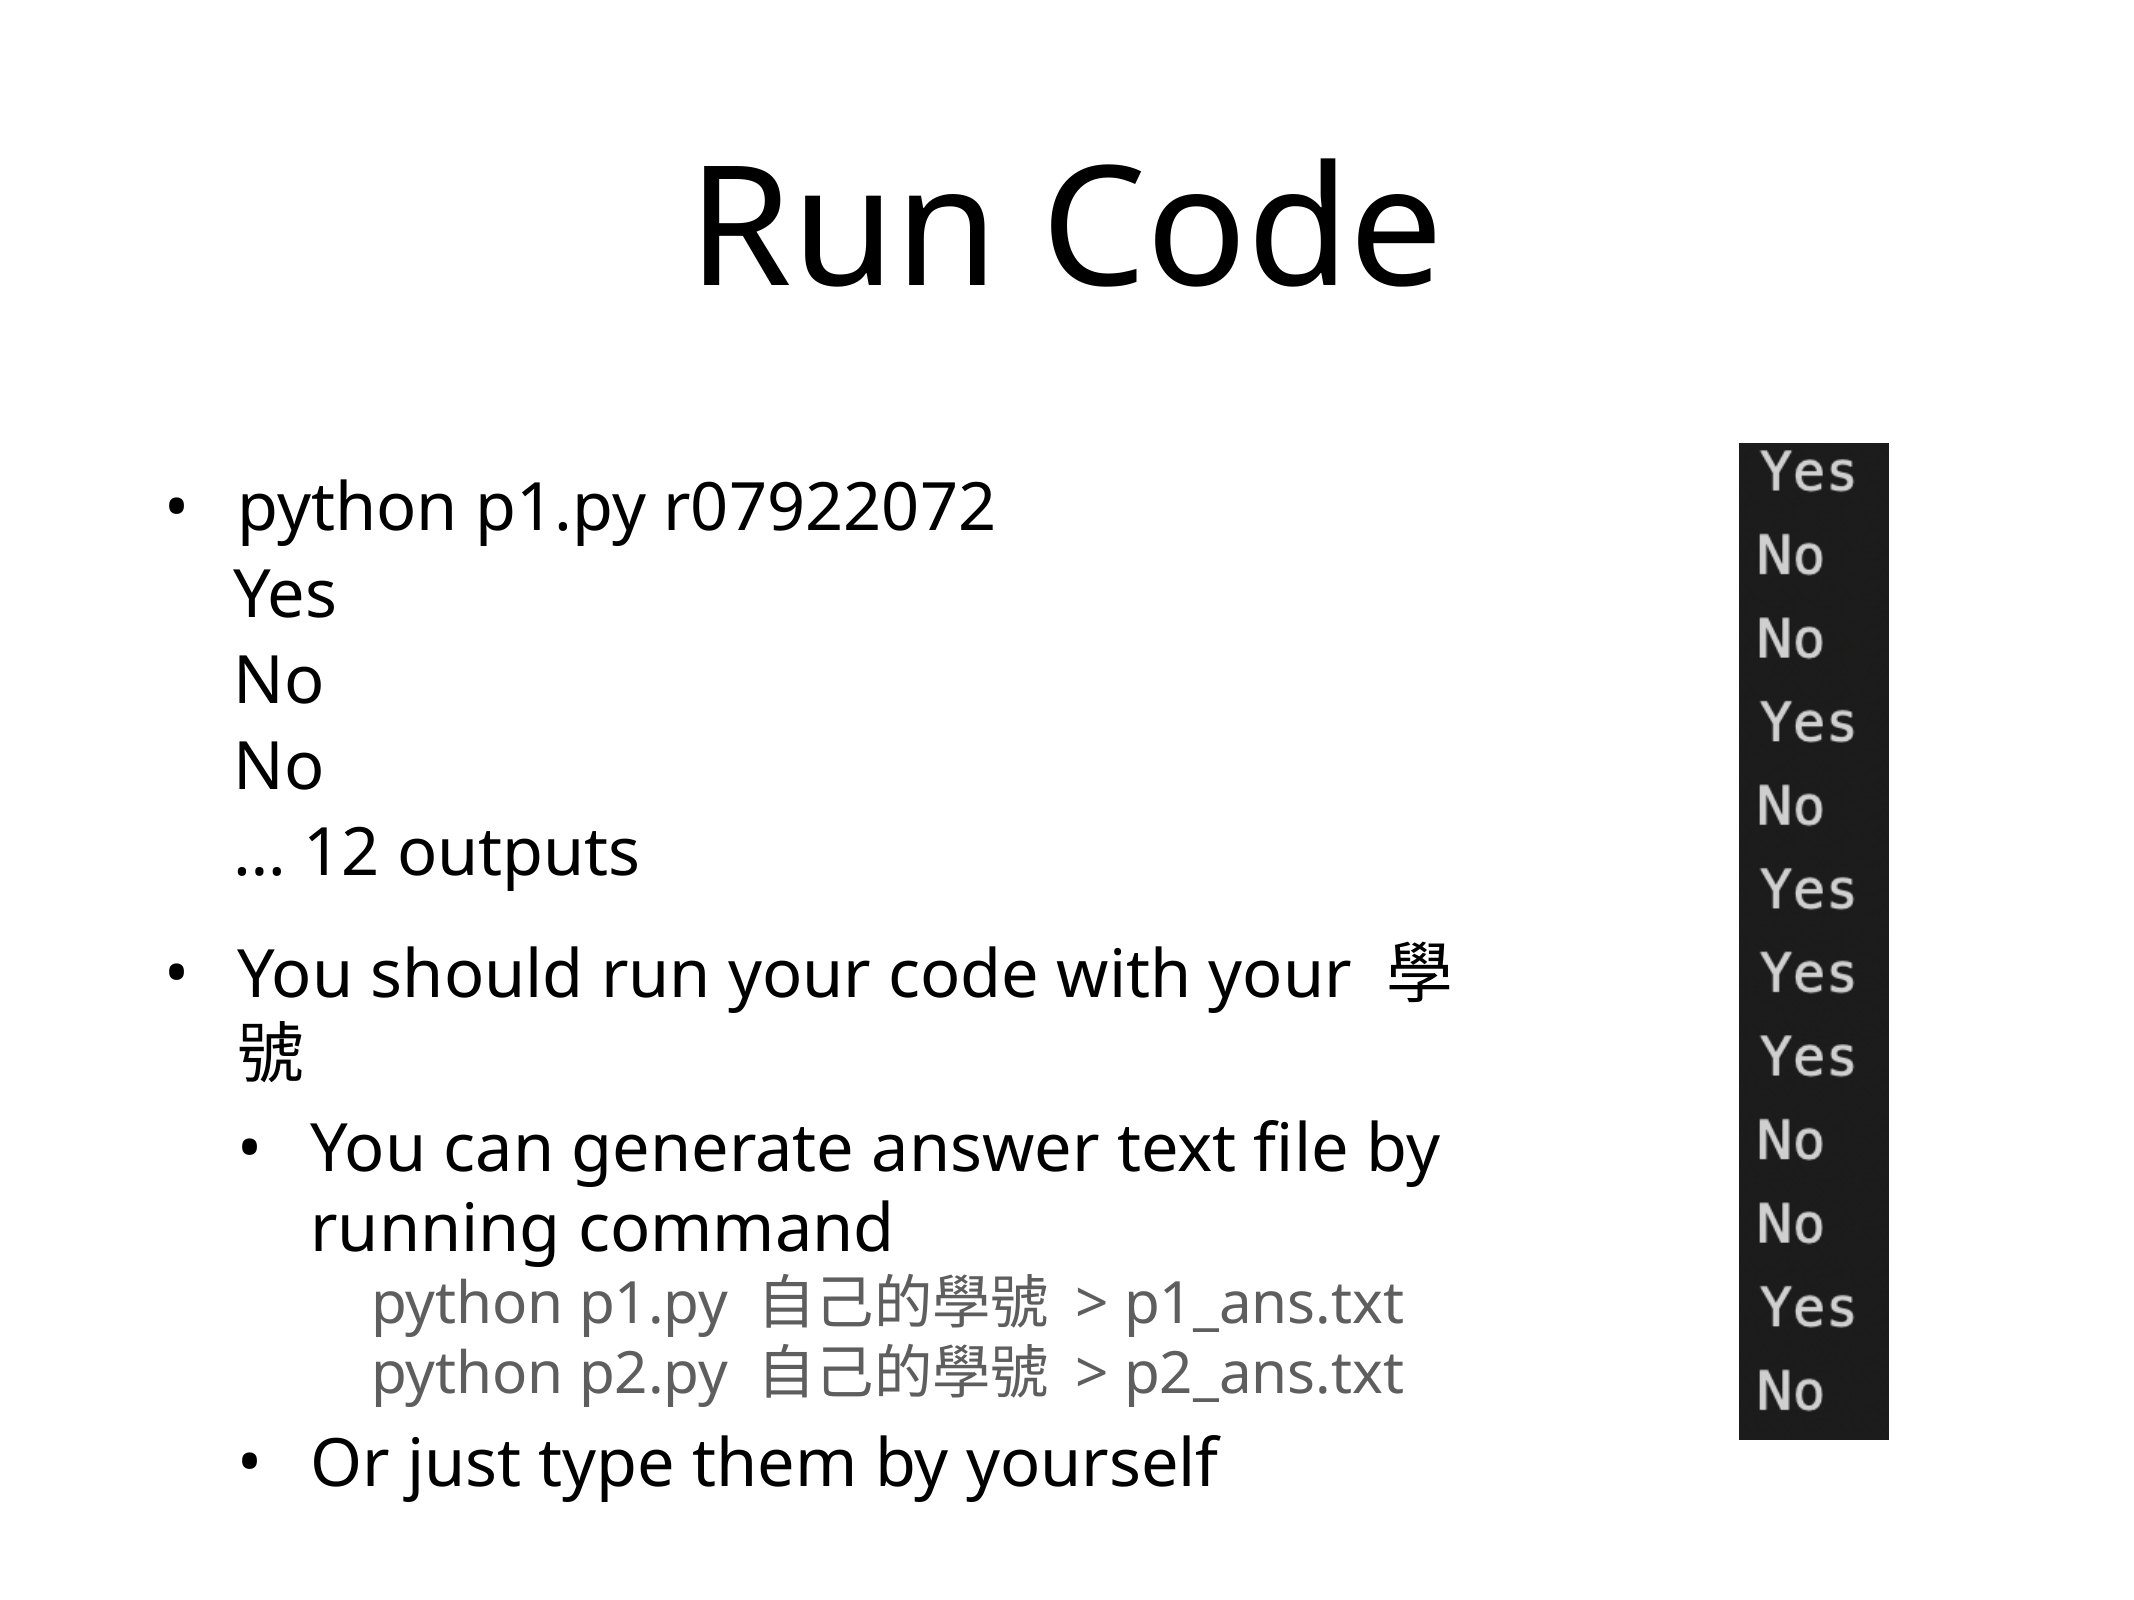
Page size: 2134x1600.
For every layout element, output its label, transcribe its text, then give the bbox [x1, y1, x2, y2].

title Run Code [156, 41, 1978, 396]
picture [1739, 443, 1889, 1440]
list python p1.py r07922072 Yes No No … 12 outputs You should run your code with your 學號 You can generate answer text file by running command python p1.py 自己的學號 > p1_ans.txt python p2.py 自己的學號 > p2_ans.txt Or just type them by yourself [156, 425, 1520, 1539]
